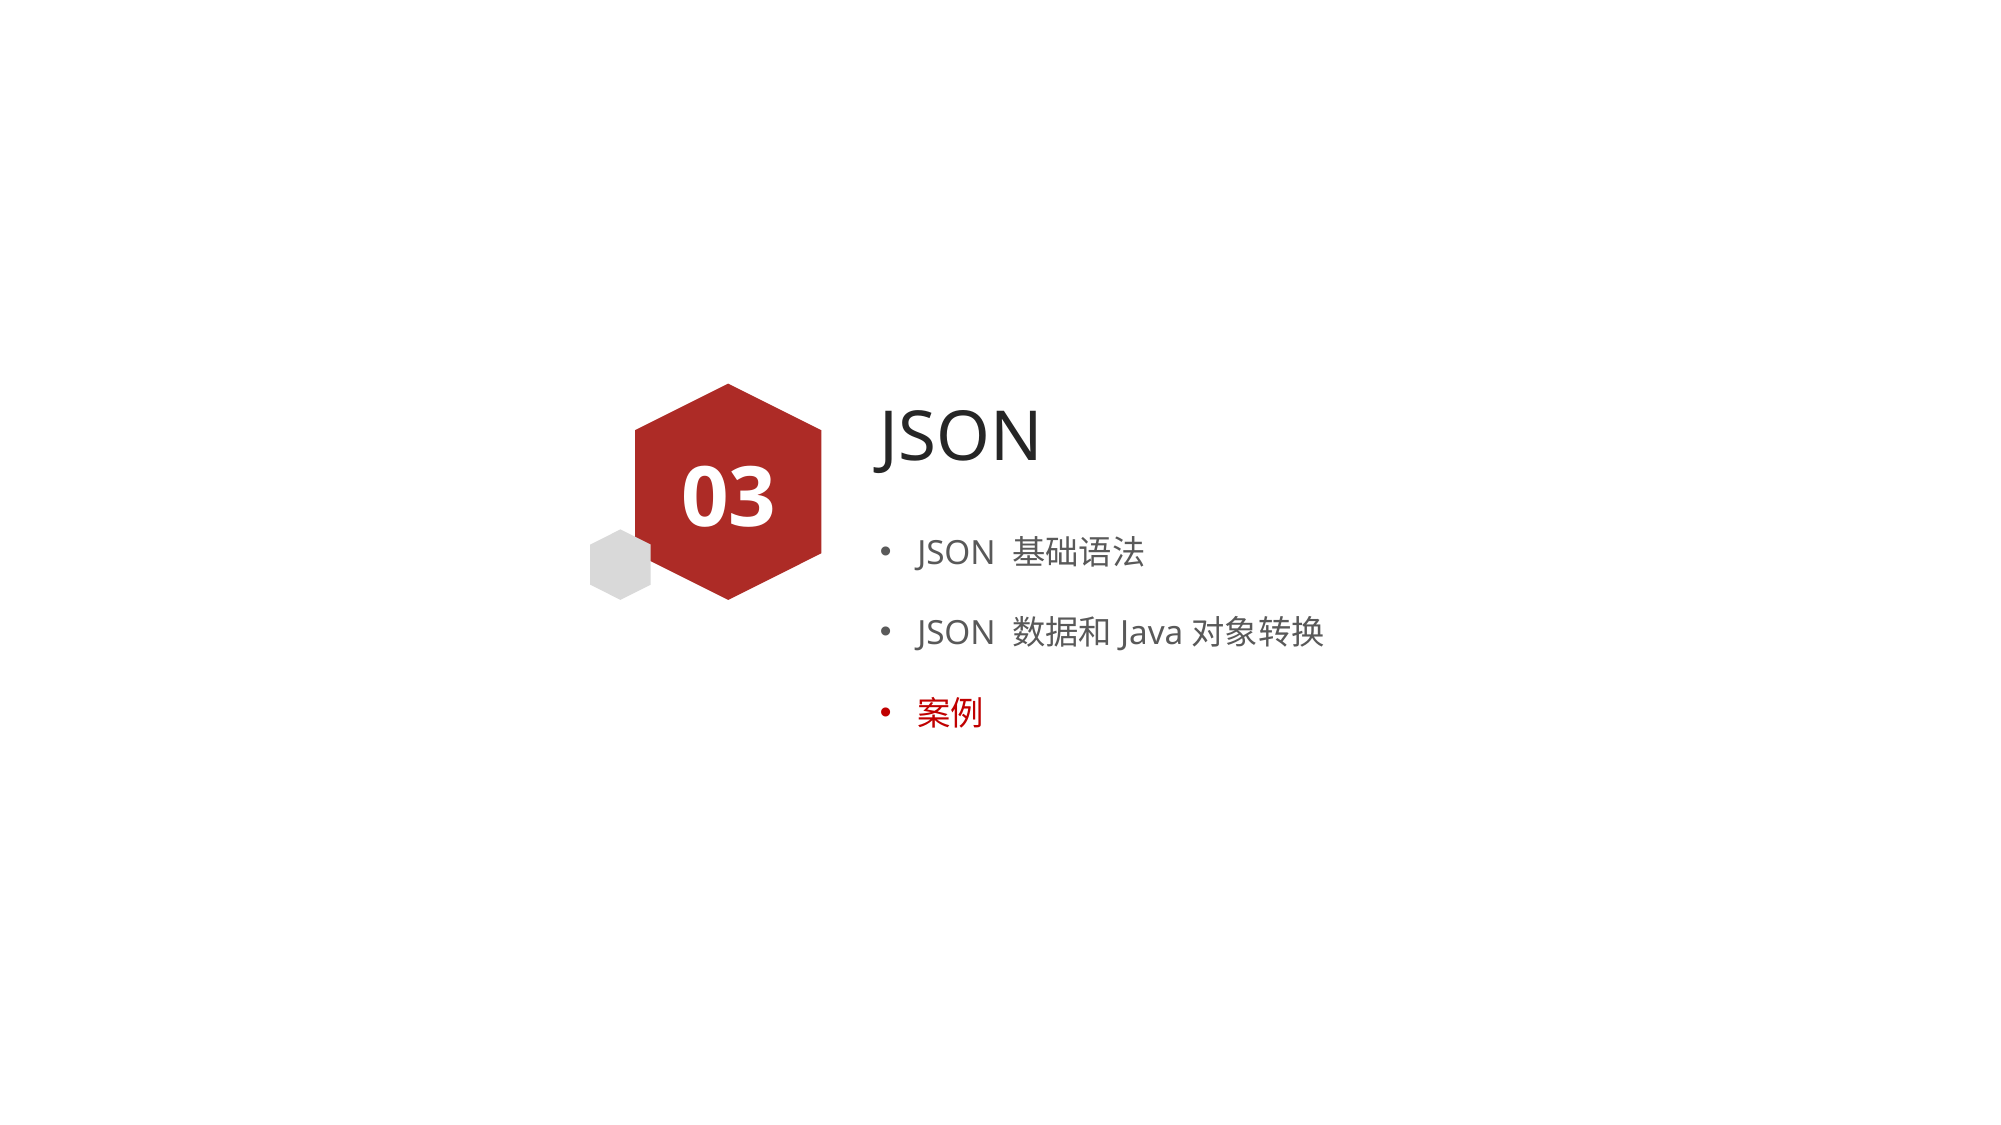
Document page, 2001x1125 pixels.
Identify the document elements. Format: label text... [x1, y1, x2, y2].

list JSON 基础语法 JSON 数据和Java对象转换 案例 [864, 503, 1762, 769]
title JSON [864, 393, 1969, 484]
list 03 [636, 404, 822, 594]
